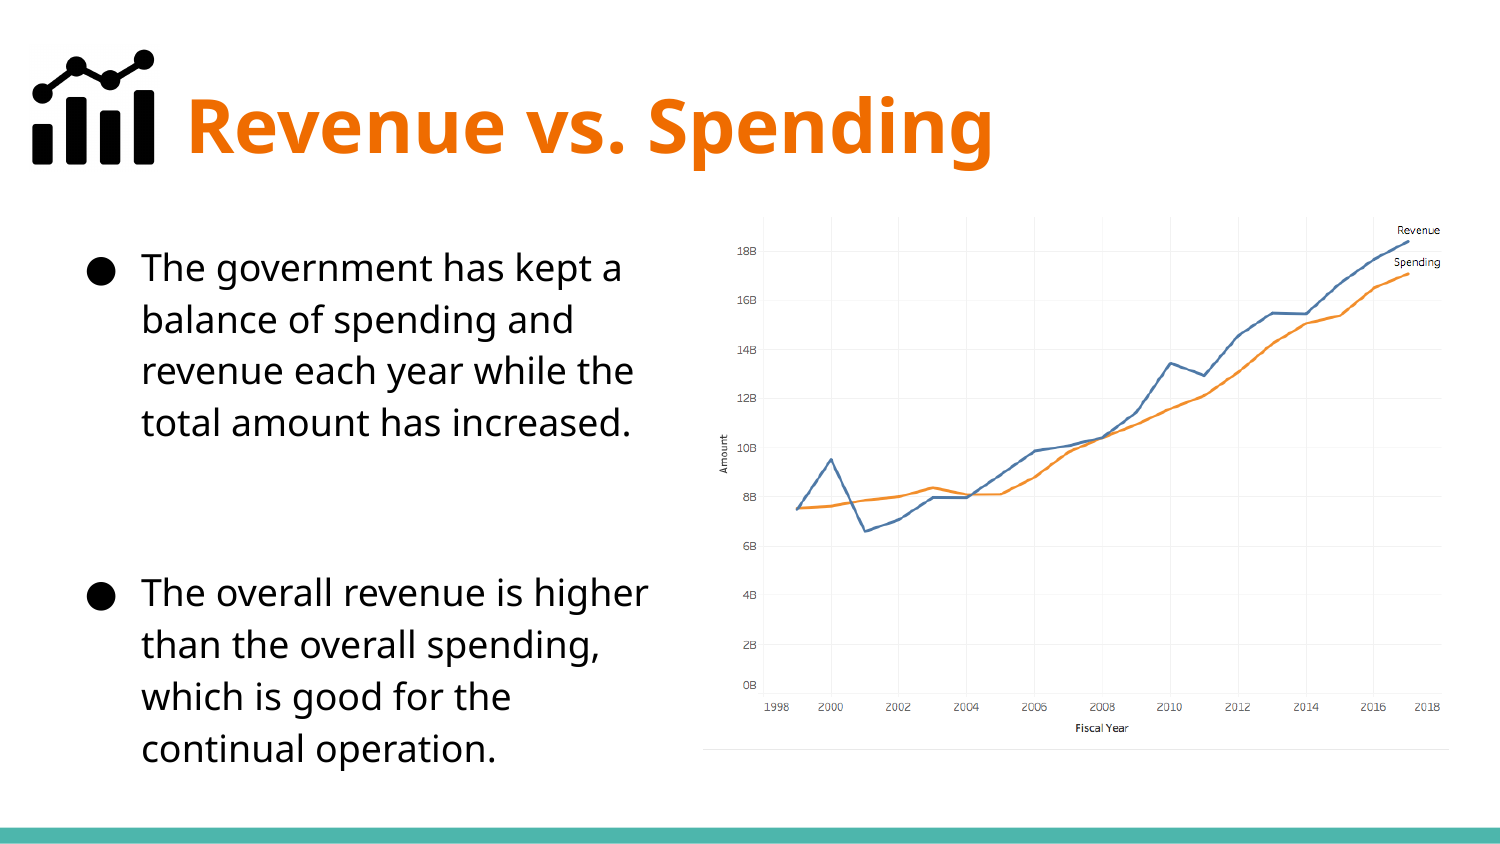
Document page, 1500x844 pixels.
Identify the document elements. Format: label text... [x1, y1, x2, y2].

picture [703, 207, 1450, 750]
text_box The government has kept a balance of spending and revenue each year while the total amount has increased. The overall revenue is higher than the overall spending, which is good for the continual operation. [51, 257, 672, 750]
title Revenue vs. Spending [169, 63, 1500, 180]
picture [29, 44, 160, 172]
